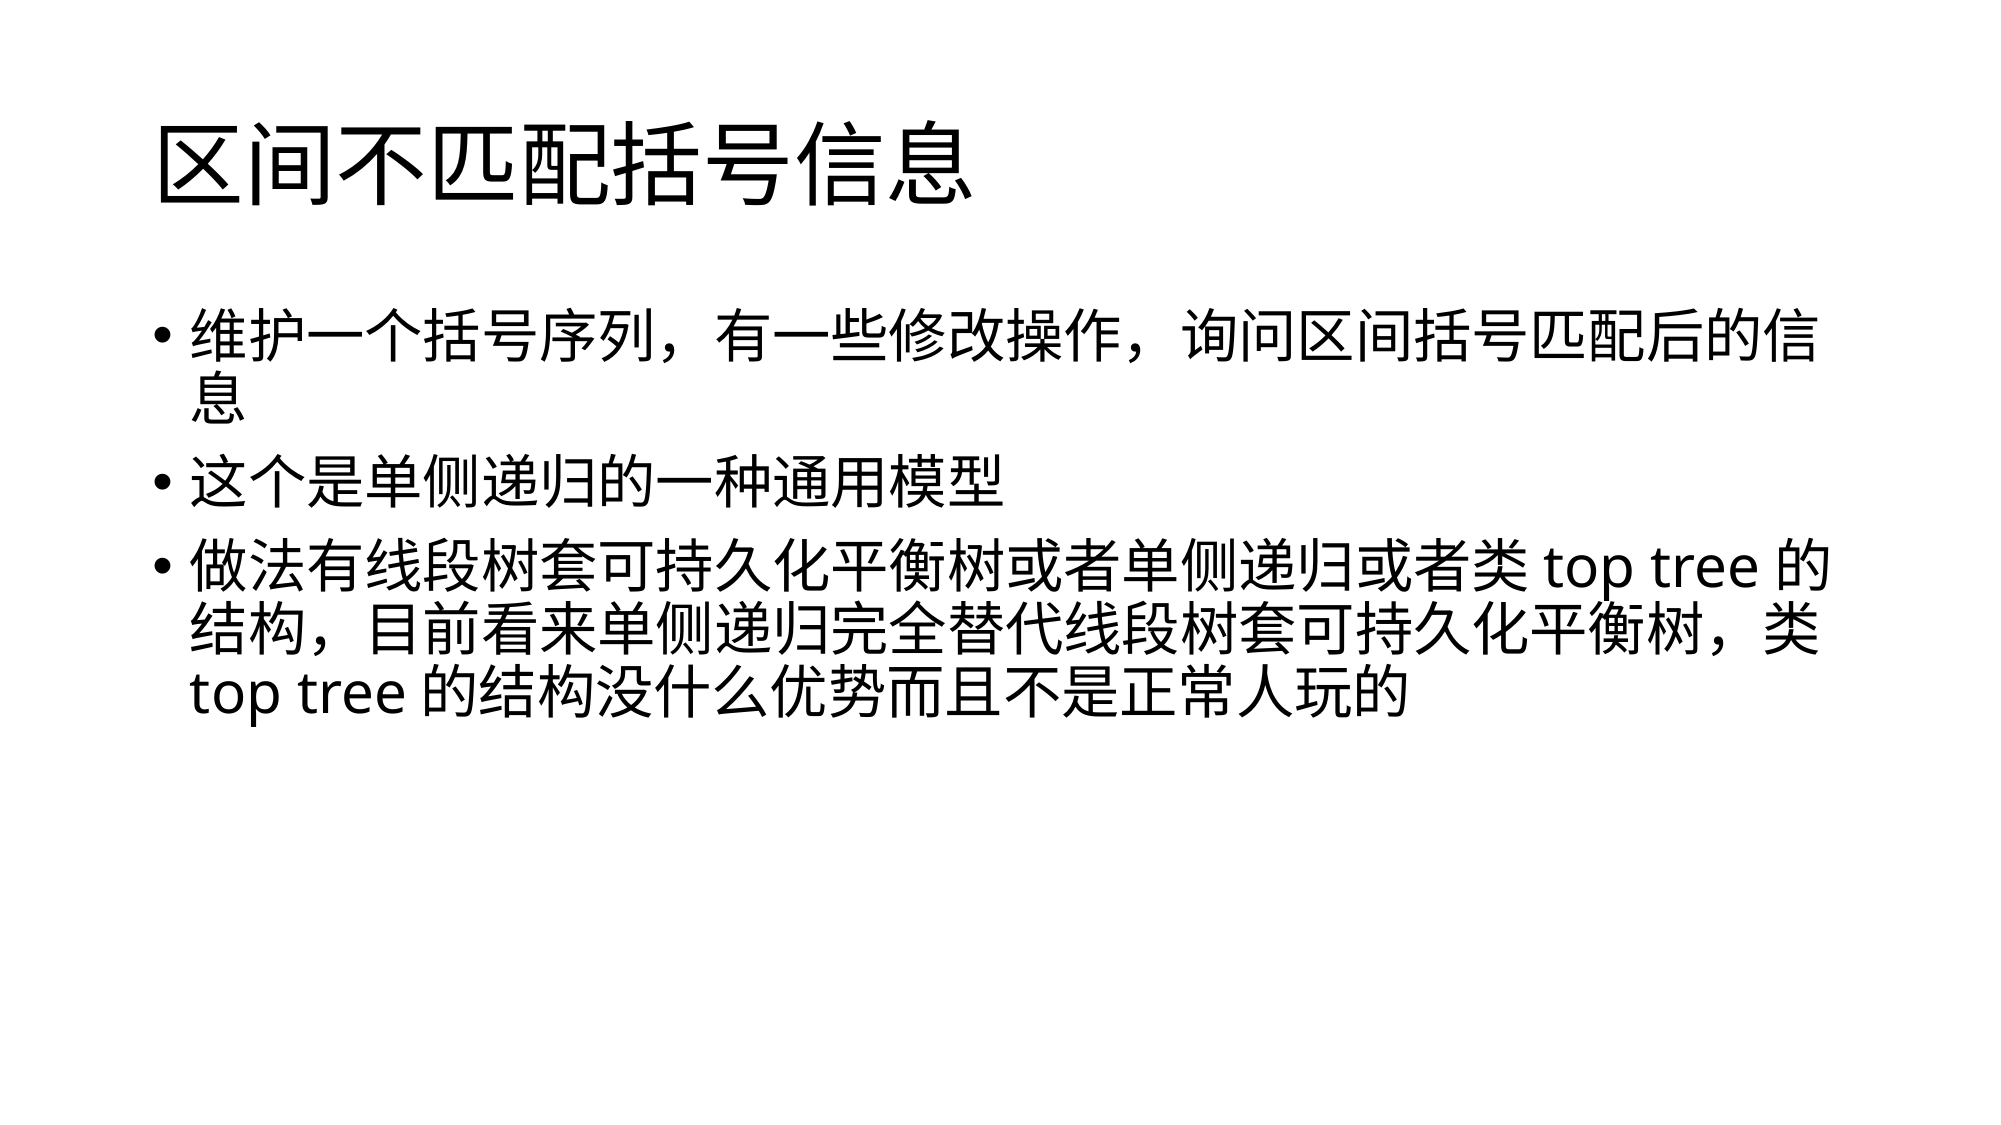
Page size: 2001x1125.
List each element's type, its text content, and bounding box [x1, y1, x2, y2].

list 维护一个括号序列，有一些修改操作，询问区间括号匹配后的信息 这个是单侧递归的一种通用模型 做法有线段树套可持久化平衡树或者单侧递归或者类top tree的结构，目前看来单侧递归完全替代线段树套可持久化平衡树，类top tree的结构没什么优势而且不是正常人玩的 [137, 299, 1863, 1014]
title 区间不匹配括号信息 [137, 59, 1863, 278]
